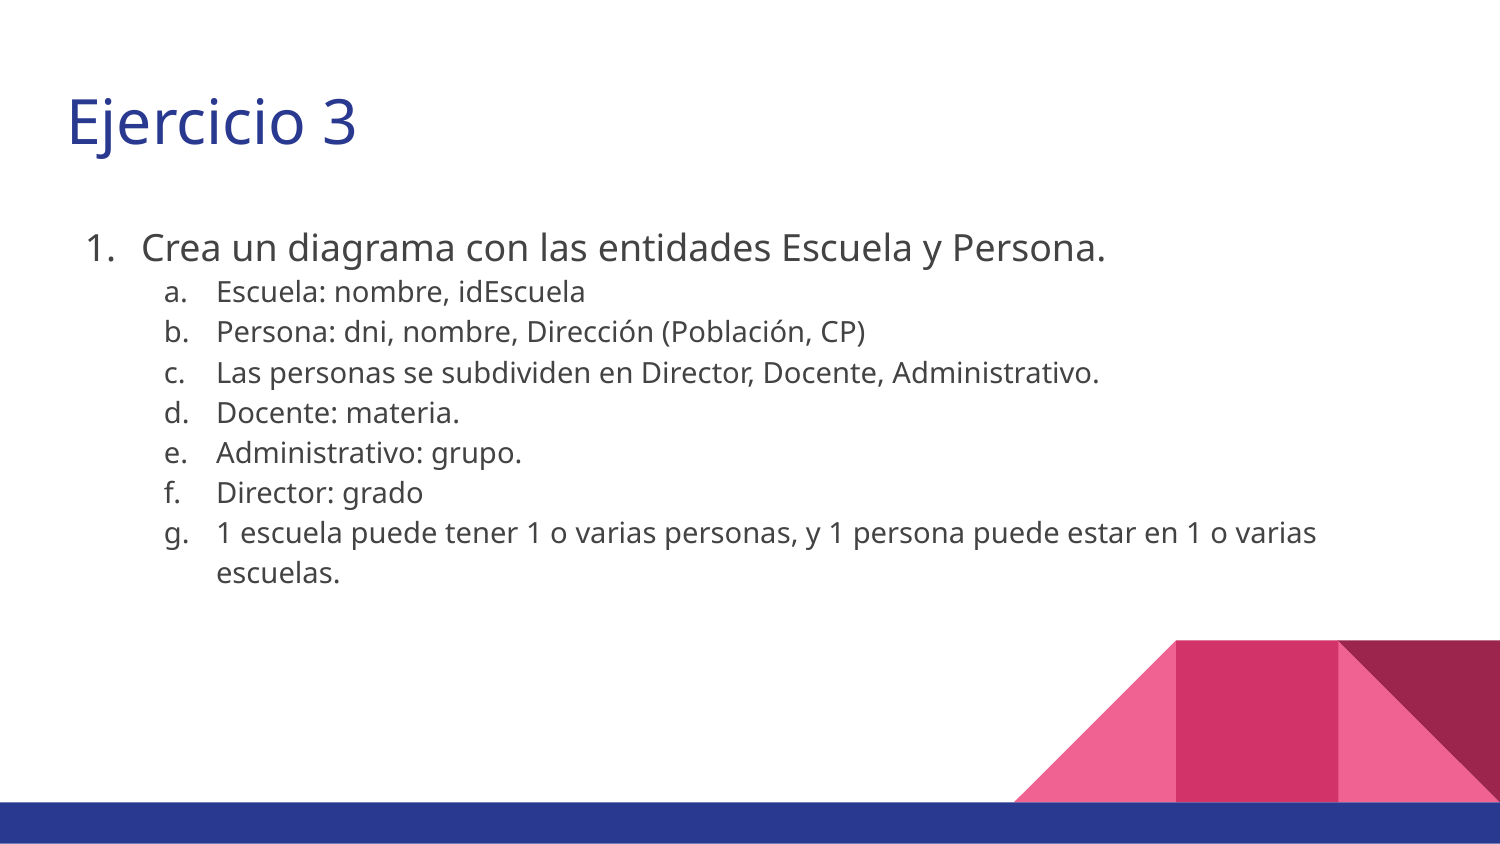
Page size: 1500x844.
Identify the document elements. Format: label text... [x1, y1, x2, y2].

list Crea un diagrama con las entidades Escuela y Persona. Escuela: nombre, idEscuela Persona: dni, nombre, Dirección (Población, CP) Las personas se subdividen en Director, Docente, Administrativo. Docente: materia. Administrativo: grupo. Director: grado 1 escuela puede tener 1 o varias personas, y 1 persona puede estar en 1 o varias escuelas. [51, 201, 1449, 750]
title Ejercicio 3 [51, 67, 1449, 167]
